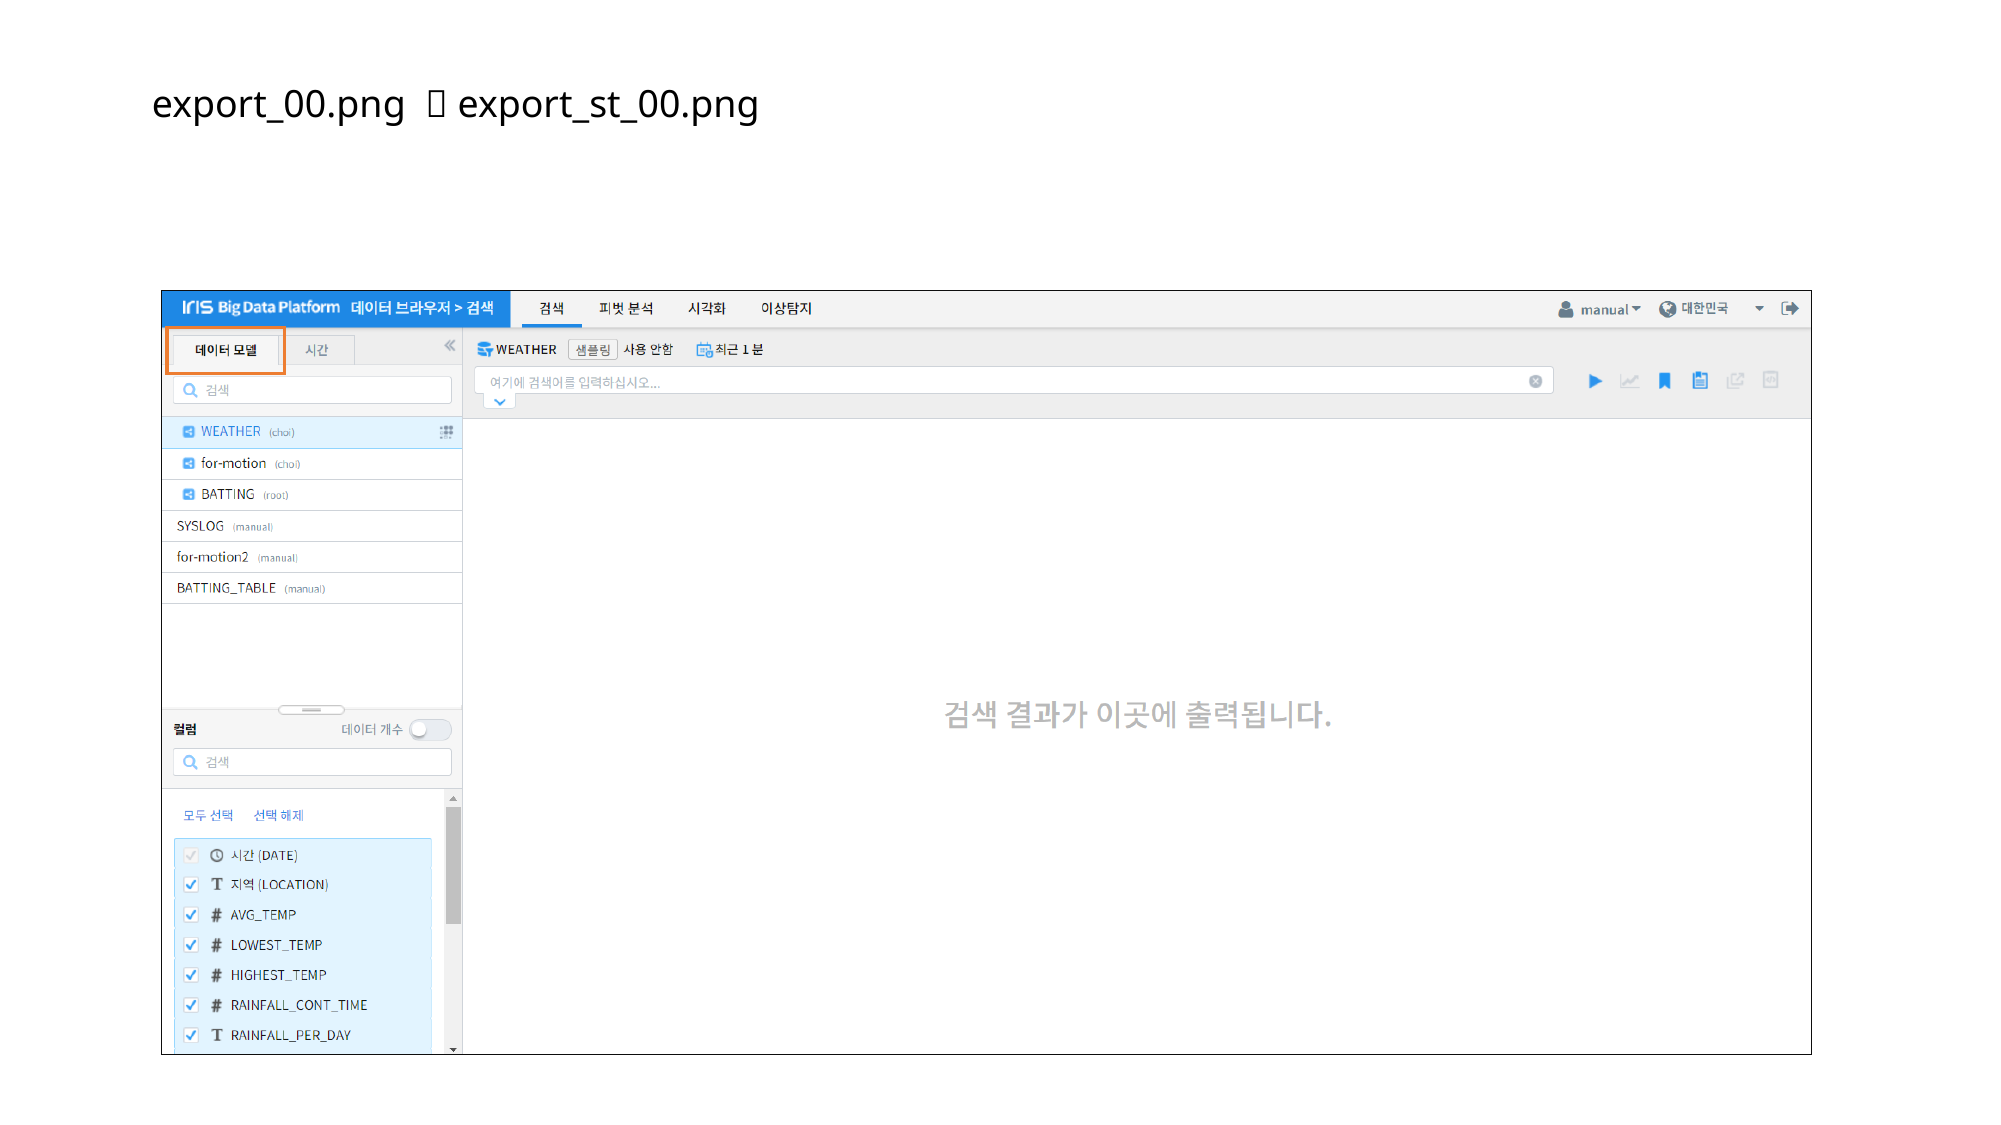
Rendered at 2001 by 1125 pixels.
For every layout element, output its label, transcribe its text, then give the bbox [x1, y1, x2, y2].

text_box export_00.png  export_st_00.png [137, 72, 1131, 132]
picture [161, 290, 1812, 1055]
